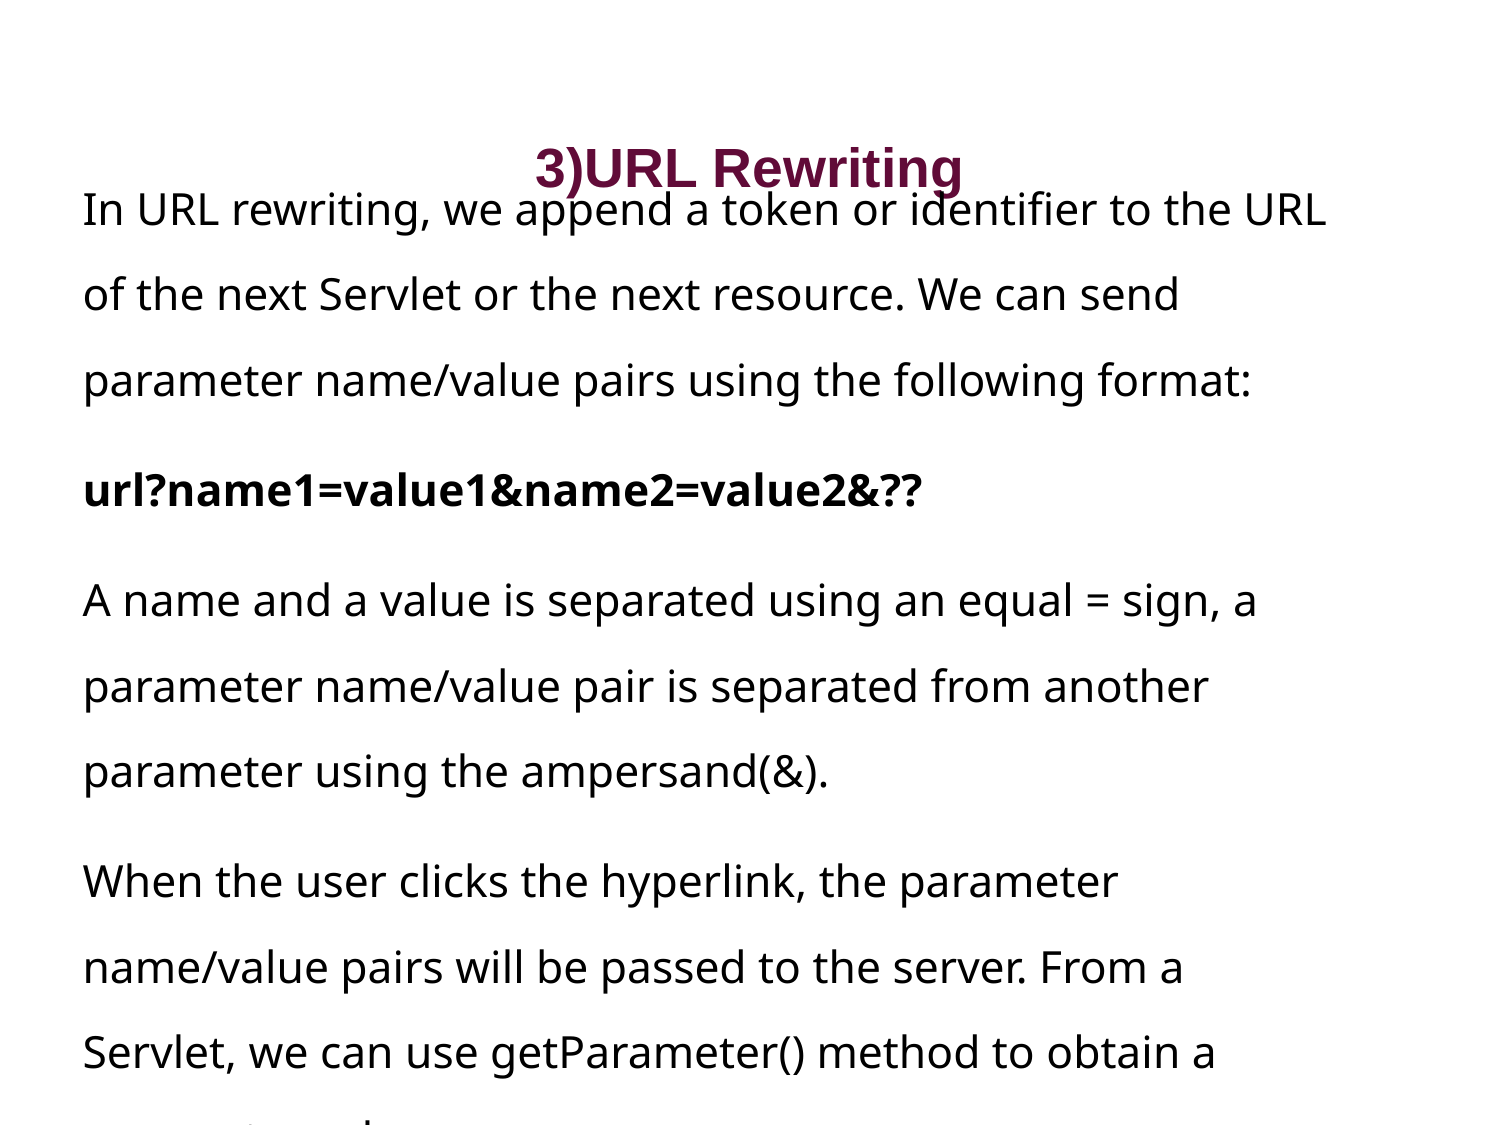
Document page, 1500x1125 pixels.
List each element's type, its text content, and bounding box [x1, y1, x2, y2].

title 3)URL Rewriting [74, 44, 1426, 234]
list In URL rewriting, we append a token or identifier to the URL of the next Servlet or the next resource. We can send parameter name/value pairs using the following format: url?name1=value1&name2=value2&?? A name and a value is separated using an equal = sign, a parameter name/value pair is separated from another parameter using the ampersand(&). When the user clicks the hyperlink, the parameter name/value pairs will be passed to the server. From a Servlet, we can use getParameter() method to obtain a parameter value. [74, 140, 1361, 1006]
